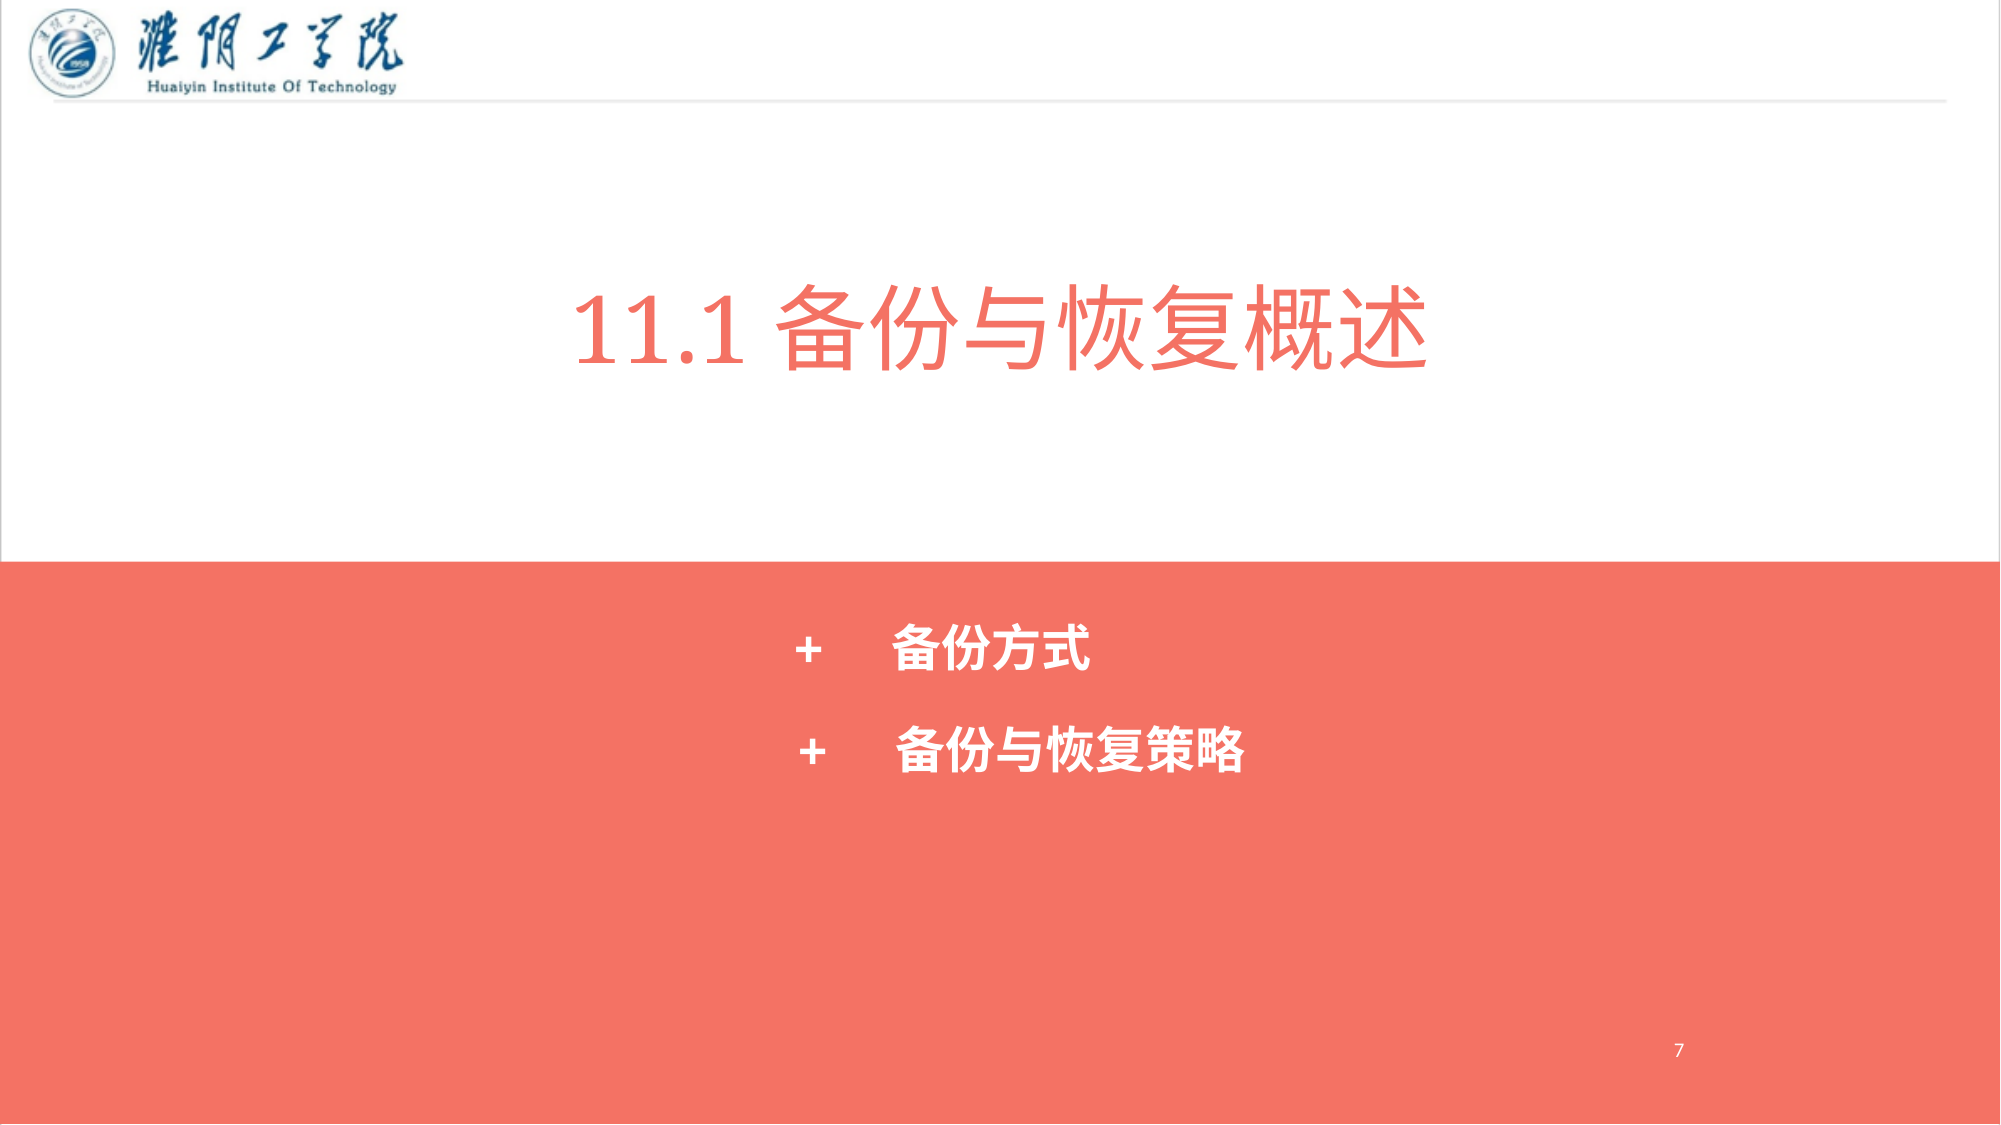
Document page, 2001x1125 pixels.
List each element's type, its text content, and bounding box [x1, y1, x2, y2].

text_box 11.1备份与恢复概述 [555, 262, 1445, 390]
text_box 7 [1659, 1029, 1700, 1069]
text_box + 备份方式 + 备份与恢复策略 [737, 579, 1488, 787]
picture [0, 0, 2001, 1125]
text_box [0, 559, 2000, 1125]
